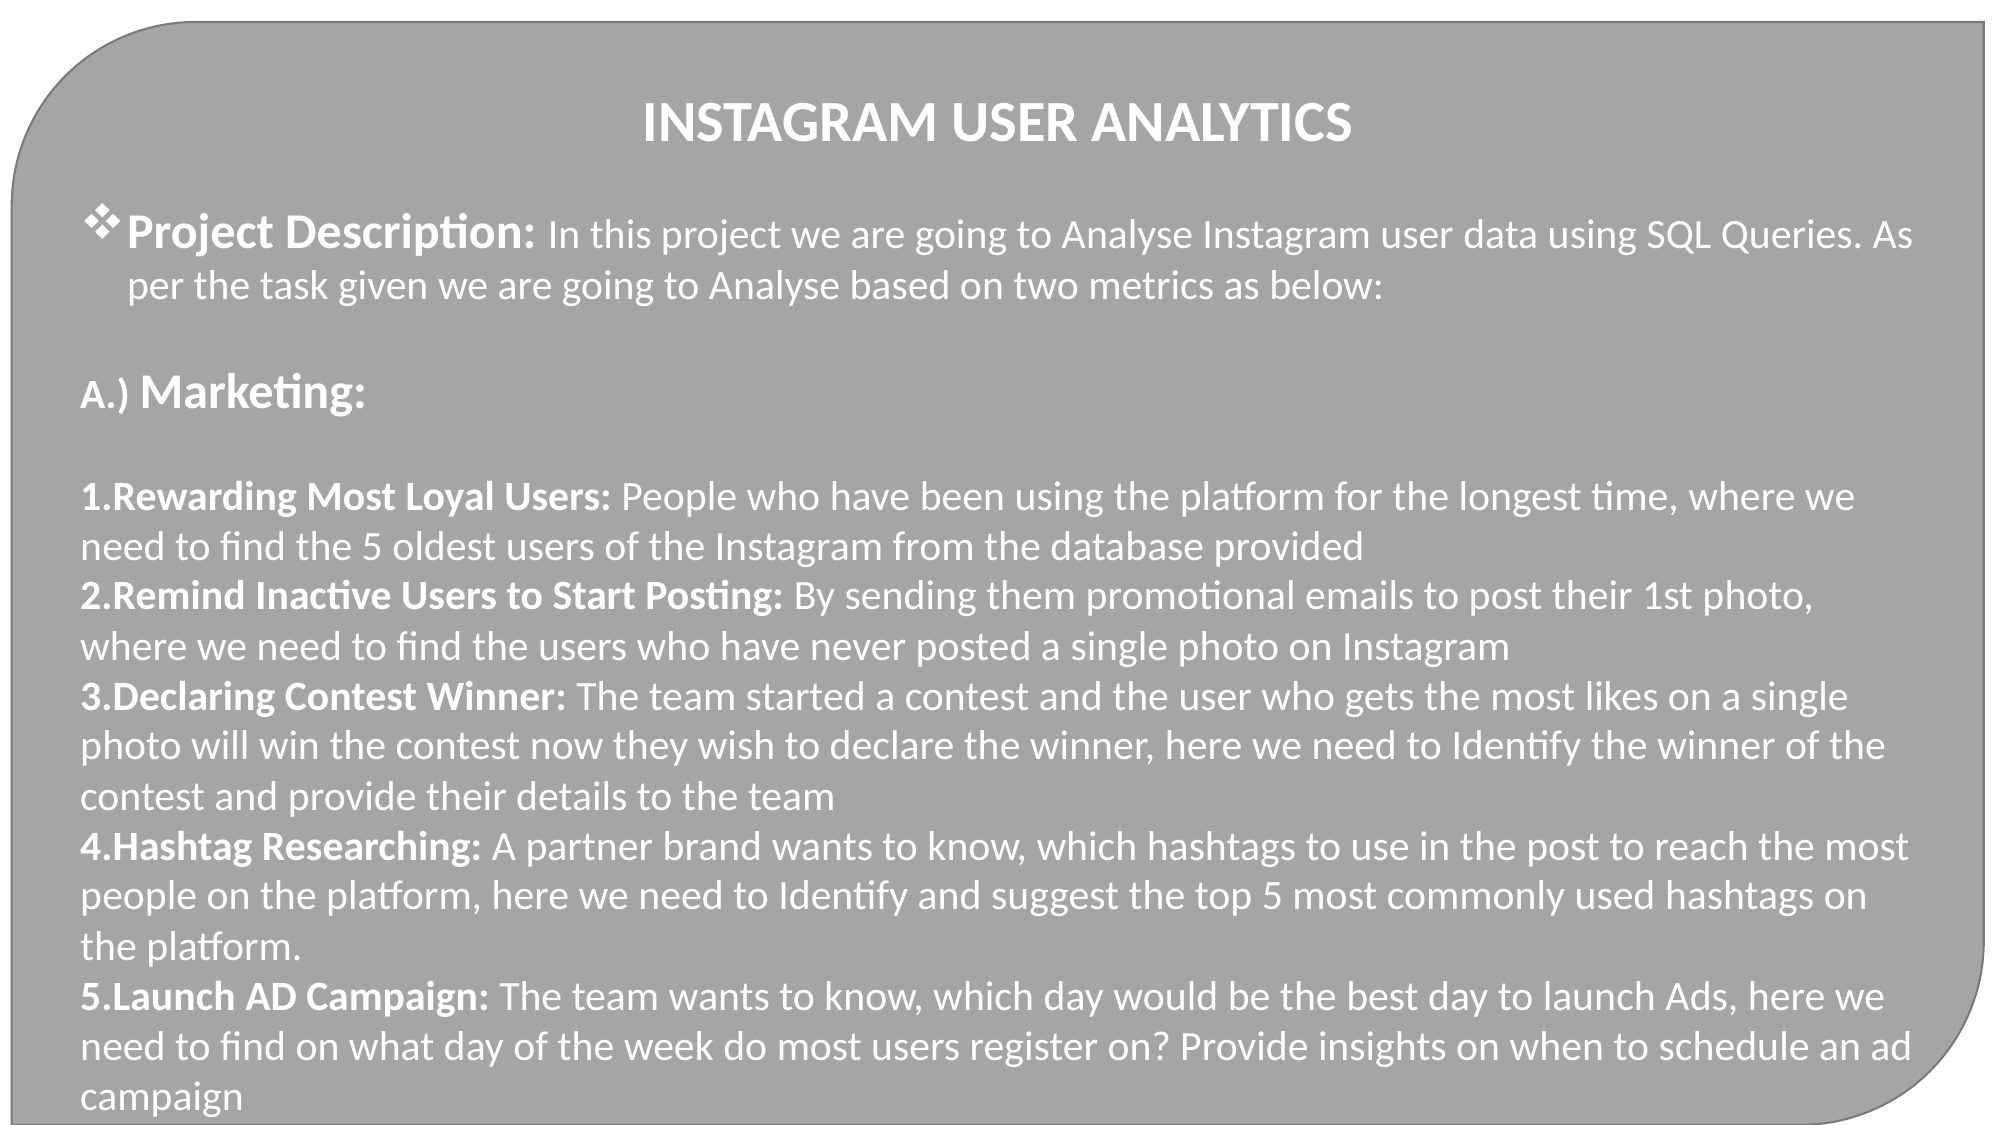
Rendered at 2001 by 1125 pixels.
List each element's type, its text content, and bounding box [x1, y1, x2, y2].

text_box INSTAGRAM USER ANALYTICS Project Description: In this project we are going to Analyse Instagram user data using SQL Queries. As per the task given we are going to Analyse based on two metrics as below: A.) Marketing: Rewarding Most Loyal Users: People who have been using the platform for the longest time, where we need to find the 5 oldest users of the Instagram from the database provided Remind Inactive Users to Start Posting: By sending them promotional emails to post their 1st photo, where we need to find the users who have never posted a single photo on Instagram Declaring Contest Winner: The team started a contest and the user who gets the most likes on a single photo will win the contest now they wish to declare the winner, here we need to Identify the winner of the contest and provide their details to the team Hashtag Researching: A partner brand wants to know, which hashtags to use in the post to reach the most people on the platform, here we need to Identify and suggest the top 5 most commonly used hashtags on the platform. Launch AD Campaign: The team wants to know, which day would be the best day to launch Ads, here we need to find on what day of the week do most users register on? Provide insights on when to schedule an ad campaign [10, 20, 1985, 1125]
